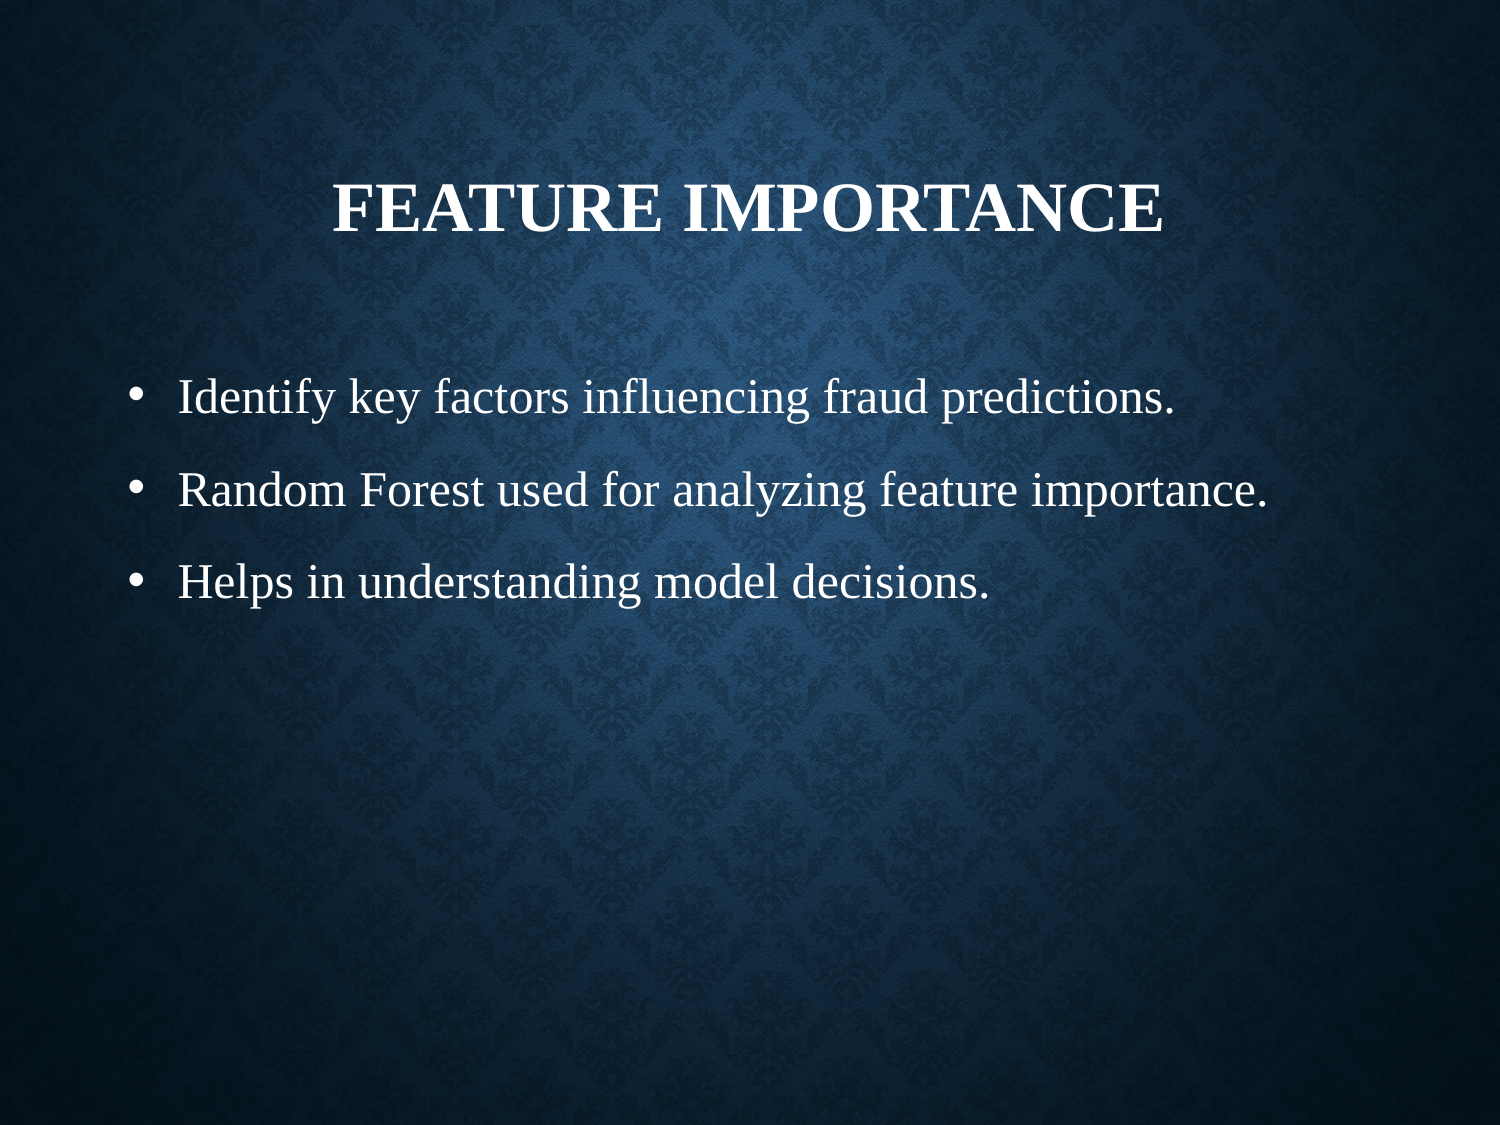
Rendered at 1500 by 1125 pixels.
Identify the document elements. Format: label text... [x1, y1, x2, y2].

list Identify key factors influencing fraud predictions. Random Forest used for analyzing feature importance. Helps in understanding model decisions. [112, 343, 1387, 950]
title Feature Importance [112, 99, 1387, 318]
